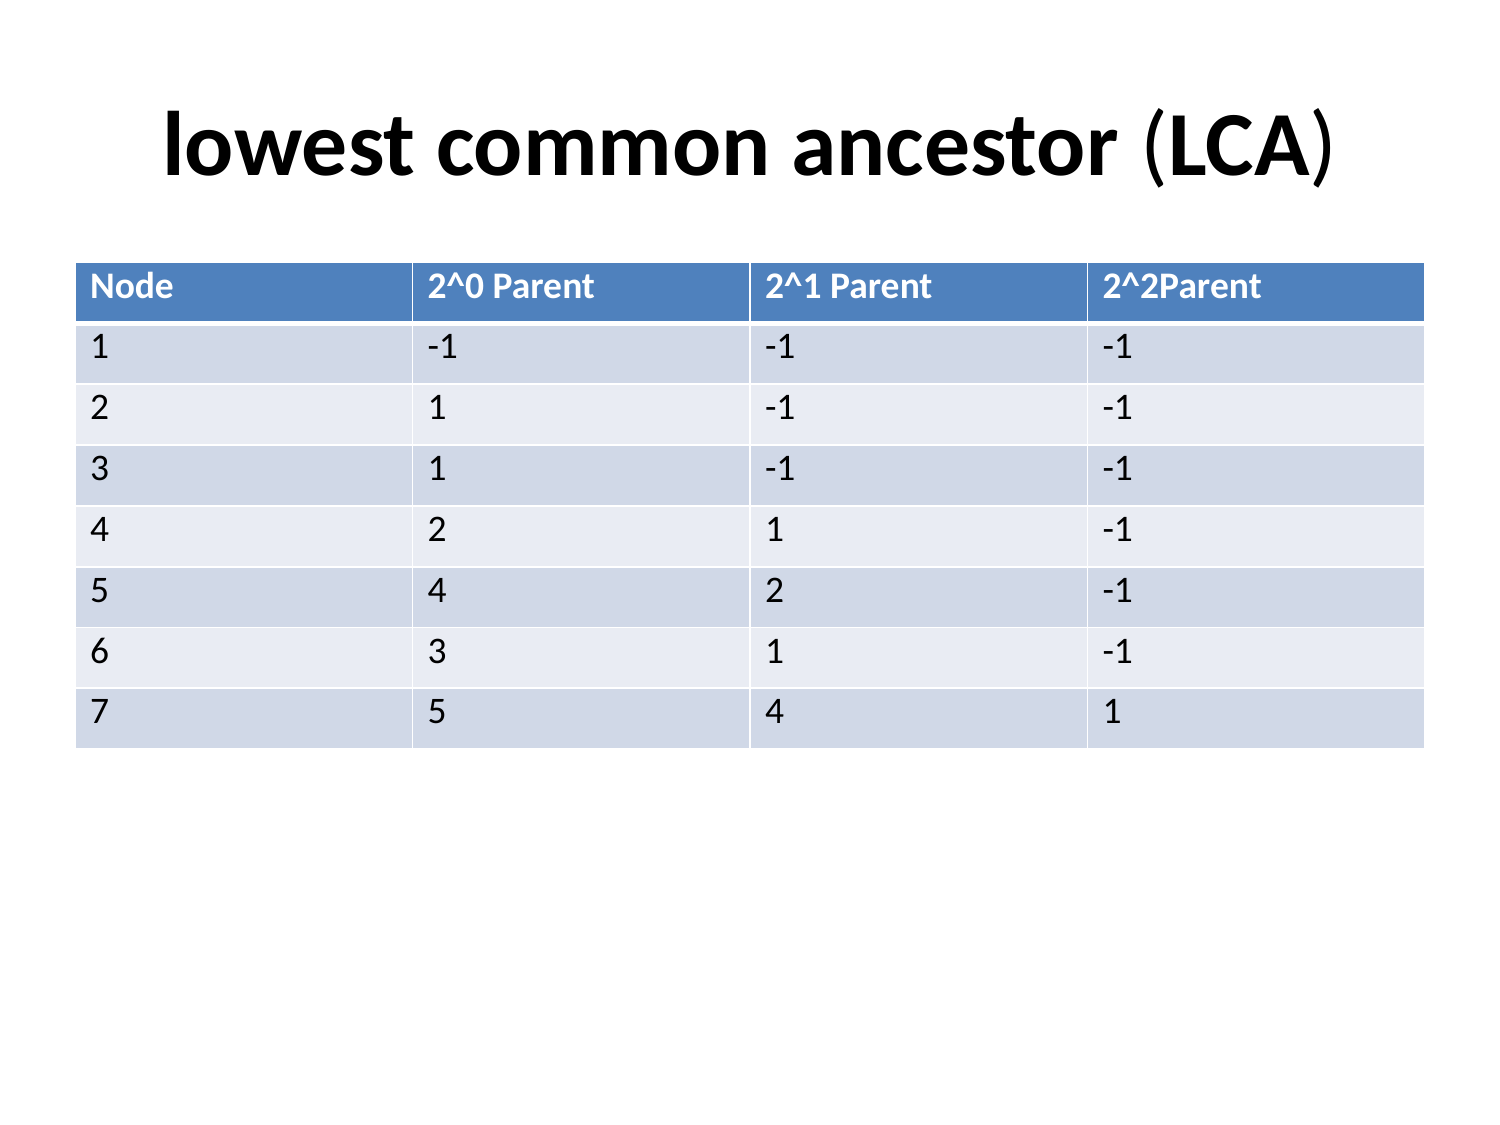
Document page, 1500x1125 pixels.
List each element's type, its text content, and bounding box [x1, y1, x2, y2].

table_header 2^1 Parent [751, 263, 1087, 321]
table_cell -1 [751, 446, 1087, 505]
table_cell -1 [751, 385, 1087, 444]
table_cell 4 [76, 507, 412, 566]
table_cell 3 [413, 628, 749, 687]
table_cell -1 [1088, 326, 1424, 383]
table_cell 5 [76, 568, 412, 627]
table_cell 5 [413, 689, 749, 748]
table_cell 1 [413, 446, 749, 505]
table_cell -1 [1088, 446, 1424, 505]
title lowest common ancestor (LCA) [75, 45, 1425, 233]
table_cell -1 [751, 326, 1087, 383]
table_cell 3 [76, 446, 412, 505]
table_cell -1 [1088, 385, 1424, 444]
table_cell 2 [76, 385, 412, 444]
table_header 2^2Parent [1088, 263, 1424, 321]
table_cell 1 [751, 507, 1087, 566]
table_cell 1 [1088, 689, 1424, 748]
table_cell 2 [413, 507, 749, 566]
table_cell 1 [76, 326, 412, 383]
table_cell 1 [751, 628, 1087, 687]
table_header 2^0 Parent [413, 263, 749, 321]
table_cell 4 [751, 689, 1087, 748]
table_cell 1 [413, 385, 749, 444]
table_cell 7 [76, 689, 412, 748]
table_cell -1 [413, 326, 749, 383]
table_cell 6 [76, 628, 412, 687]
table_header Node [76, 263, 412, 321]
table_cell -1 [1088, 568, 1424, 627]
table_cell -1 [1088, 507, 1424, 566]
table_cell -1 [1088, 628, 1424, 687]
table_cell 4 [413, 568, 749, 627]
table_cell 2 [751, 568, 1087, 627]
